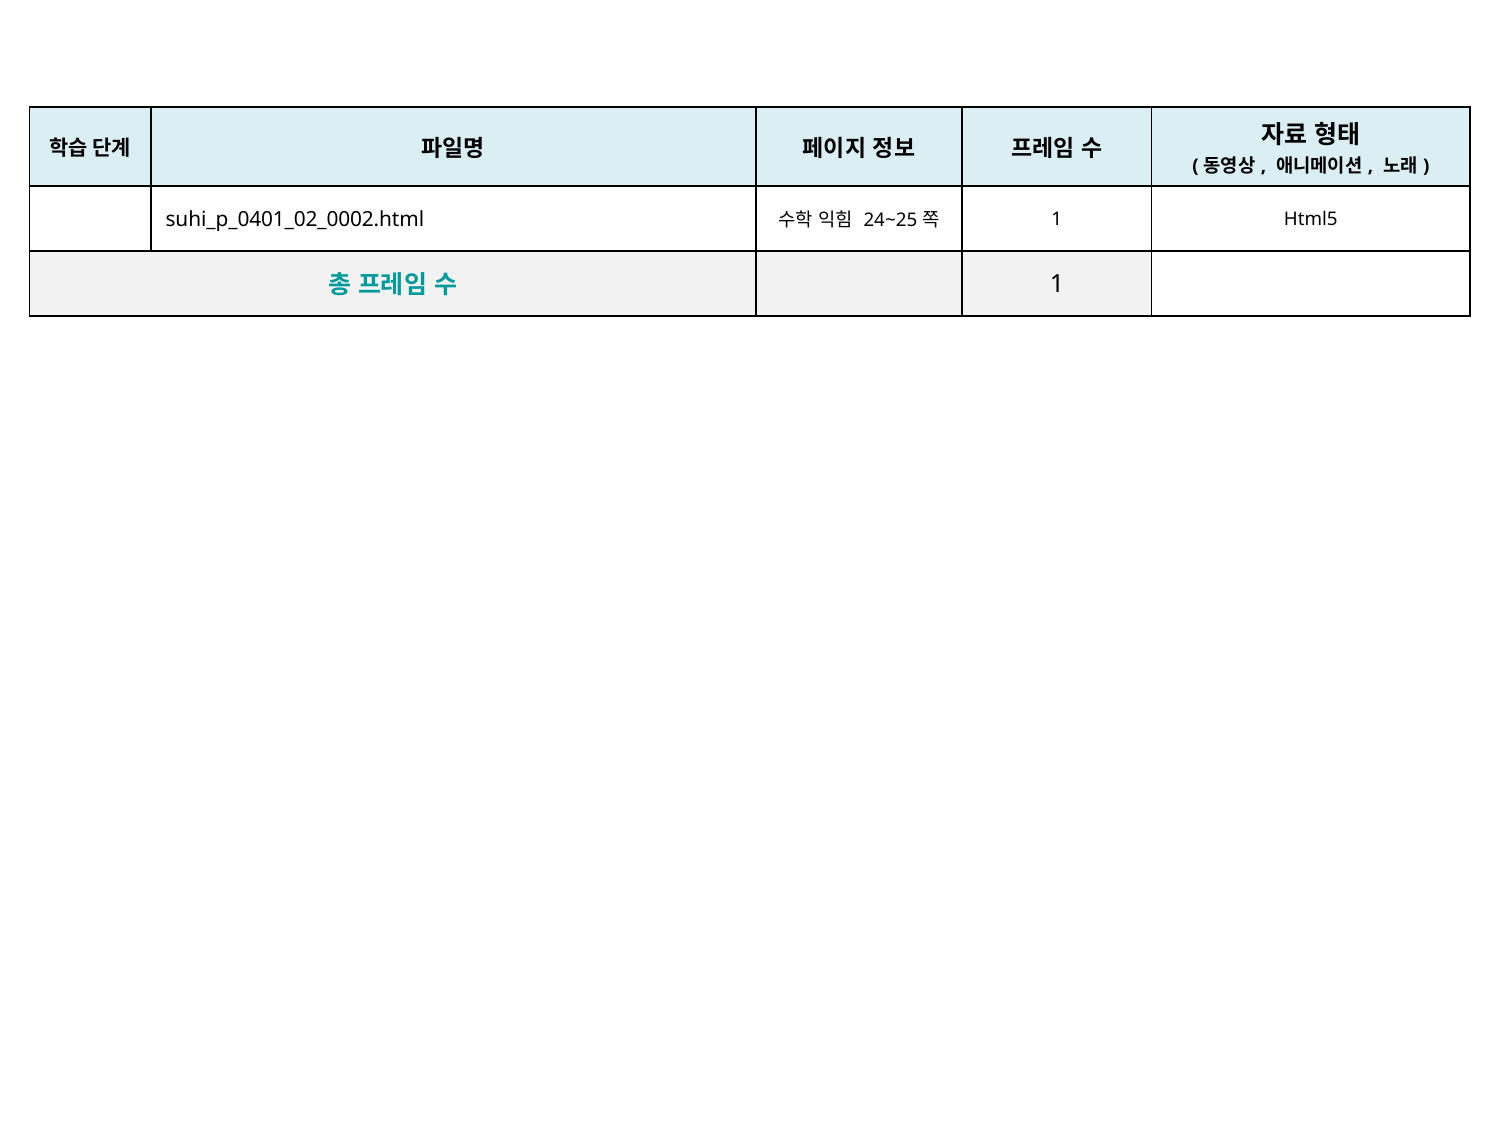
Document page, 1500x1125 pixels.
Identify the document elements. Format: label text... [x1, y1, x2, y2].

table_header 자료 형태 (동영상, 애니메이션, 노래) [1152, 108, 1469, 185]
table_cell Html5 [1152, 187, 1469, 250]
table_header 프레임 수 [963, 108, 1151, 185]
table_cell [30, 187, 150, 250]
table_cell suhi_p_0401_02_0002.html [152, 187, 755, 250]
table_header 페이지 정보 [757, 108, 961, 185]
table_header 파일명 [152, 108, 755, 185]
table_cell [1152, 252, 1469, 315]
table_header 학습 단계 [30, 108, 150, 185]
table_cell [757, 252, 961, 315]
table_cell 총 프레임 수 [30, 252, 755, 315]
table_cell 1 [963, 187, 1151, 250]
table_cell 1 [963, 252, 1151, 315]
table_cell 수학 익힘 24~25쪽 [757, 187, 961, 250]
